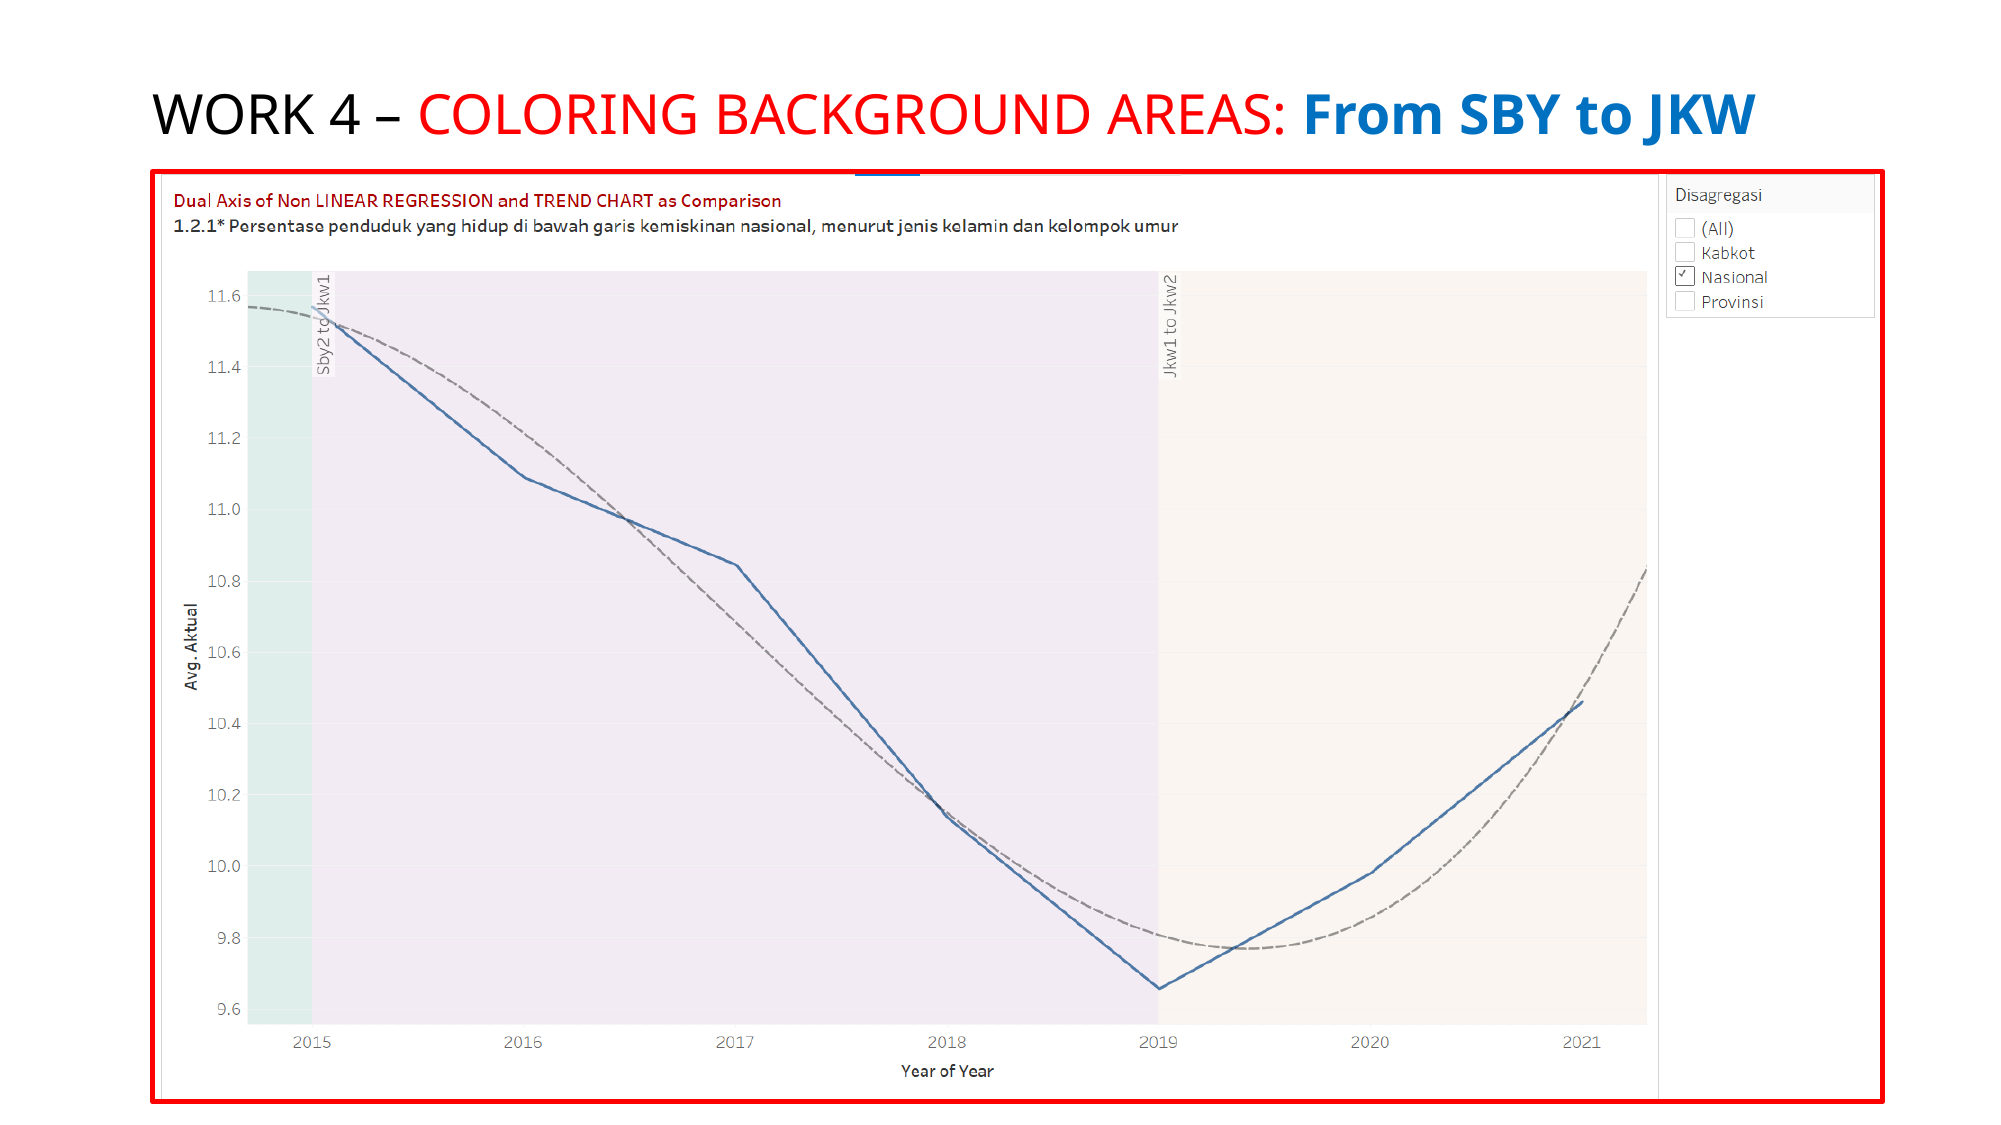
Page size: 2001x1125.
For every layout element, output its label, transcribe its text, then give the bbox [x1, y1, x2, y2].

picture [155, 174, 1881, 1100]
title WORK 4 – COLORING BACKGROUND AREAS: From SBY to JKW [137, 59, 1863, 175]
